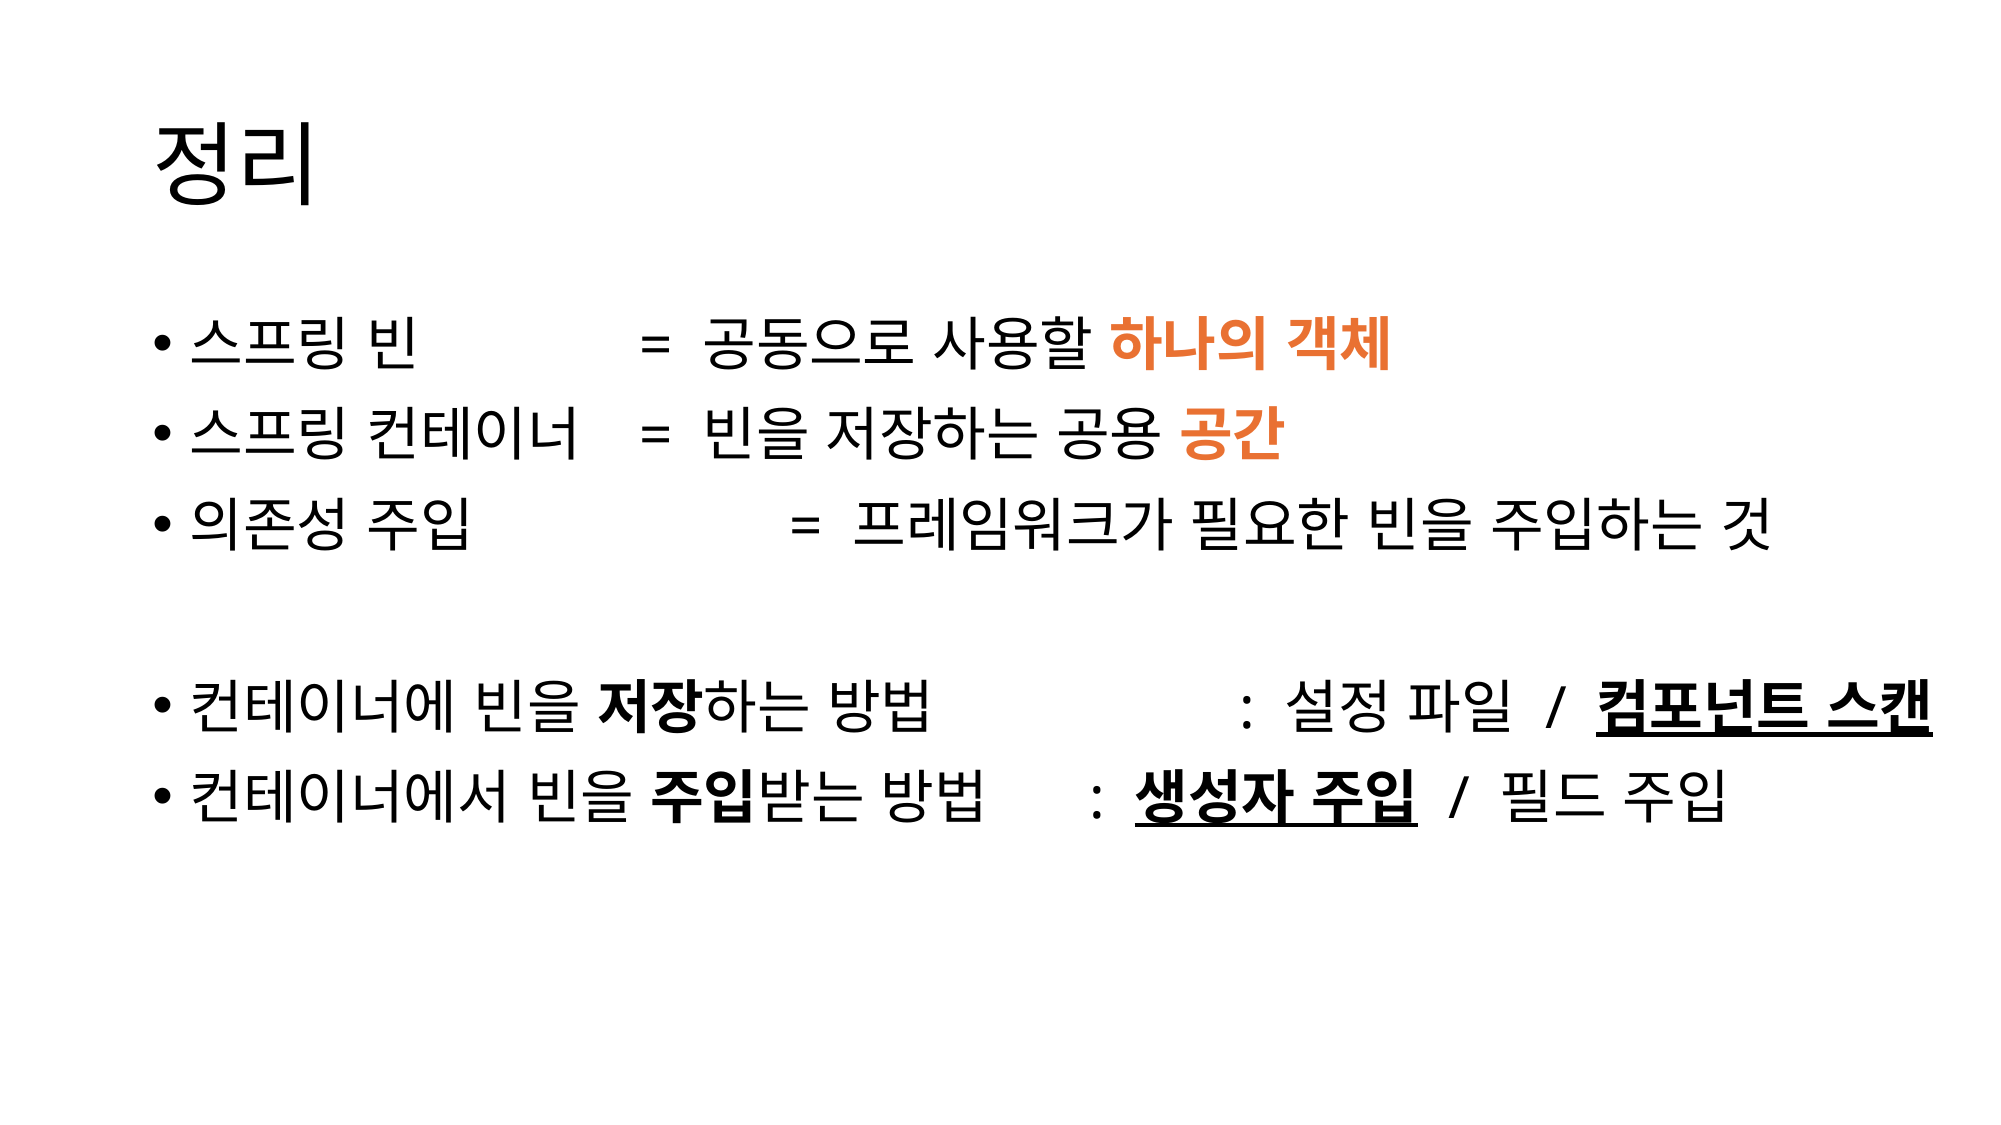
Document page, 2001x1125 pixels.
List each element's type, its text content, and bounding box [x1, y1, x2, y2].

list 스프링 빈 = 공동으로 사용할 하나의 객체 스프링 컨테이너 = 빈을 저장하는 공용 공간 의존성 주입 = 프레임워크가 필요한 빈을 주입하는 것 컨테이너에 빈을 저장하는 방법 : 설정 파일 / 컴포넌트 스캔 컨테이너에서 빈을 주입받는 방법 : 생성자 주입 / 필드 주입 [137, 299, 1959, 1014]
title 정리 [137, 59, 1863, 278]
